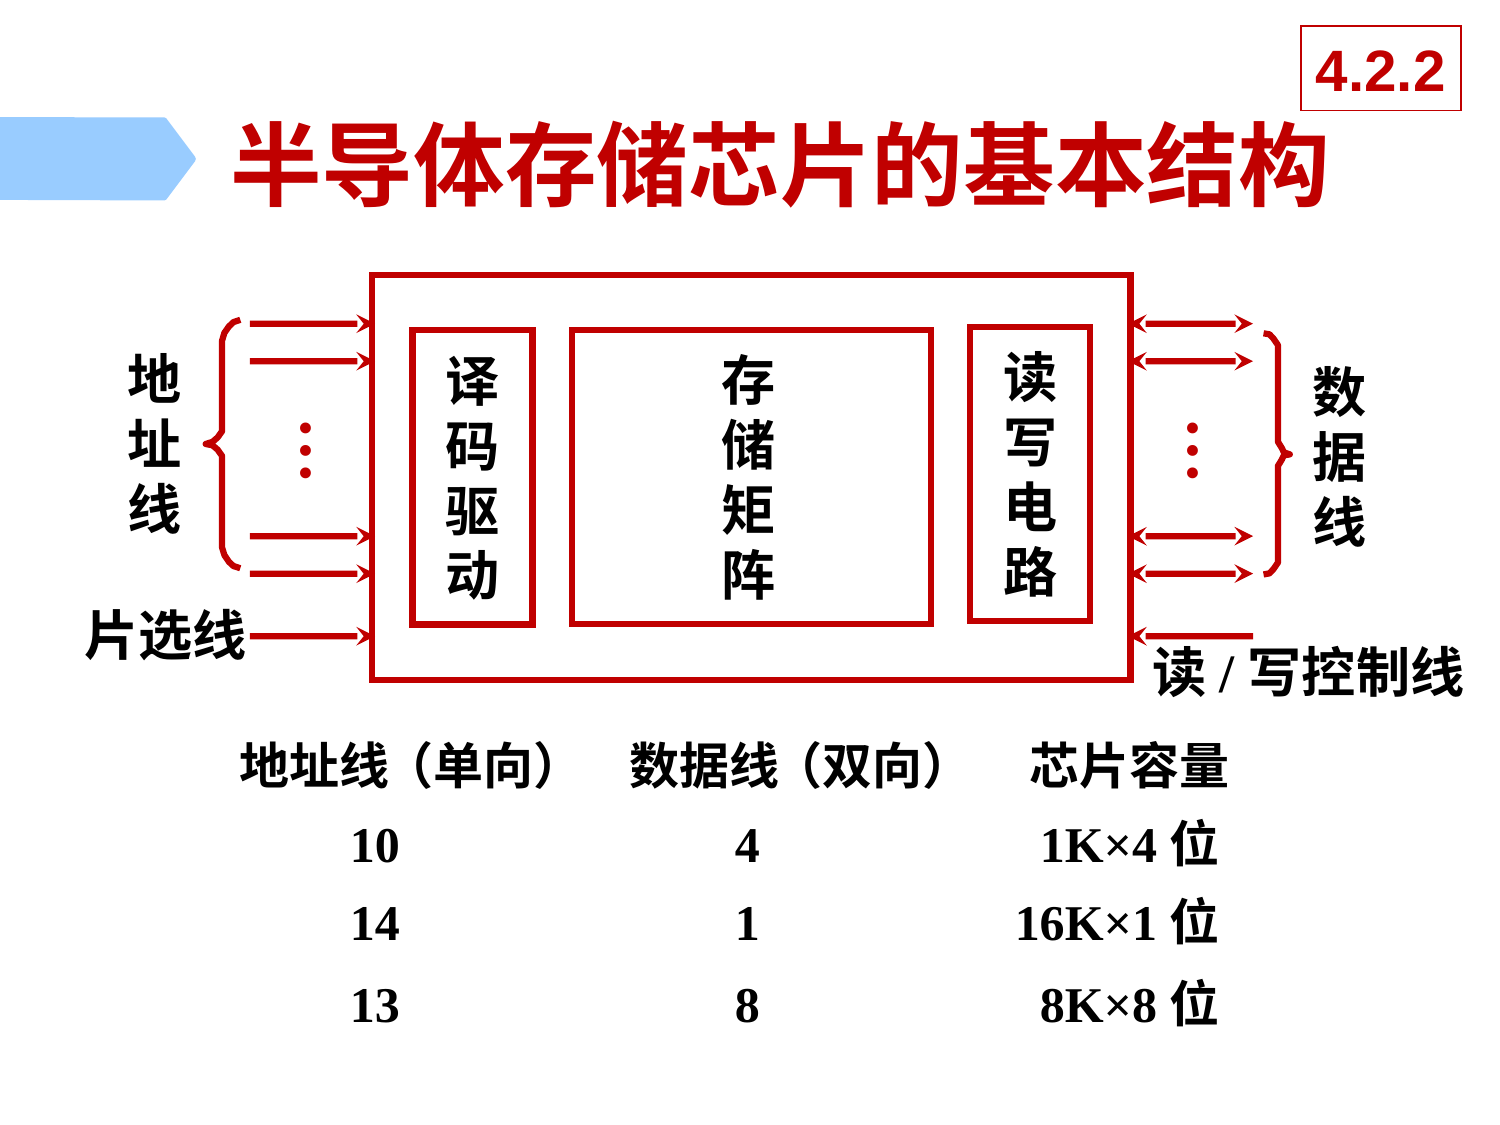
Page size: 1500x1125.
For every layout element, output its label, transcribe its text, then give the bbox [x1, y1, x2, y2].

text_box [69, 593, 376, 675]
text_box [1127, 630, 1468, 712]
text_box 10 [335, 811, 415, 881]
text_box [1127, 323, 1383, 575]
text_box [614, 726, 1051, 803]
title 半导体存储芯片的基本结构 [200, 99, 1361, 227]
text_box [224, 726, 601, 804]
text_box 14 [335, 882, 415, 958]
text_box 4.2.2 [1301, 25, 1461, 111]
text_box 16K×1位 [999, 882, 1325, 958]
text_box 1K×4位 [1025, 805, 1300, 881]
text_box 芯片容量 [1052, 727, 1400, 802]
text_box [112, 319, 376, 574]
text_box 13 [335, 964, 415, 1040]
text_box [371, 274, 1131, 681]
text_box 8 [720, 964, 775, 1040]
text_box 1 [720, 882, 775, 958]
text_box 4 [720, 812, 775, 881]
text_box 8K×8位 [1024, 964, 1338, 1040]
